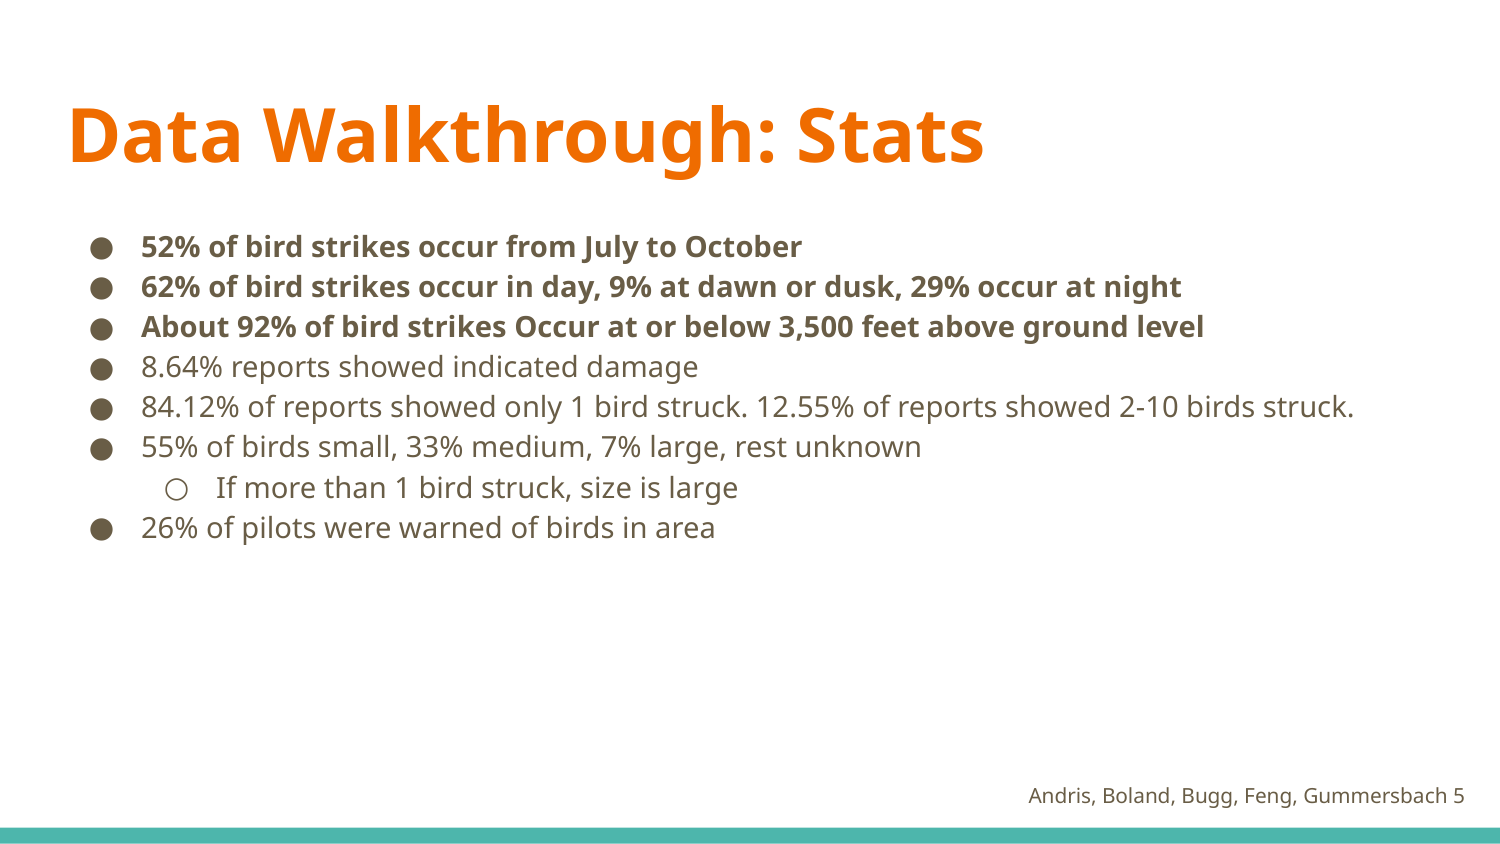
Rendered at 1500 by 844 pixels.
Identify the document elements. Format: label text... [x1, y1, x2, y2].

title Data Walkthrough: Stats [51, 72, 1449, 189]
list 52% of bird strikes occur from July to October 62% of bird strikes occur in day, 9% at dawn or dusk, 29% occur at night About 92% of bird strikes Occur at or below 3,500 feet above ground level 8.64% reports showed indicated damage 84.12% of reports showed only 1 bird struck. 12.55% of reports showed 2-10 birds struck. 55% of birds small, 33% medium, 7% large, rest unknown If more than 1 bird struck, size is large 26% of pilots were warned of birds in area [51, 207, 1449, 750]
slide_number Andris, Boland, Bugg, Feng, Gummersbach ‹#› [834, 764, 1480, 830]
